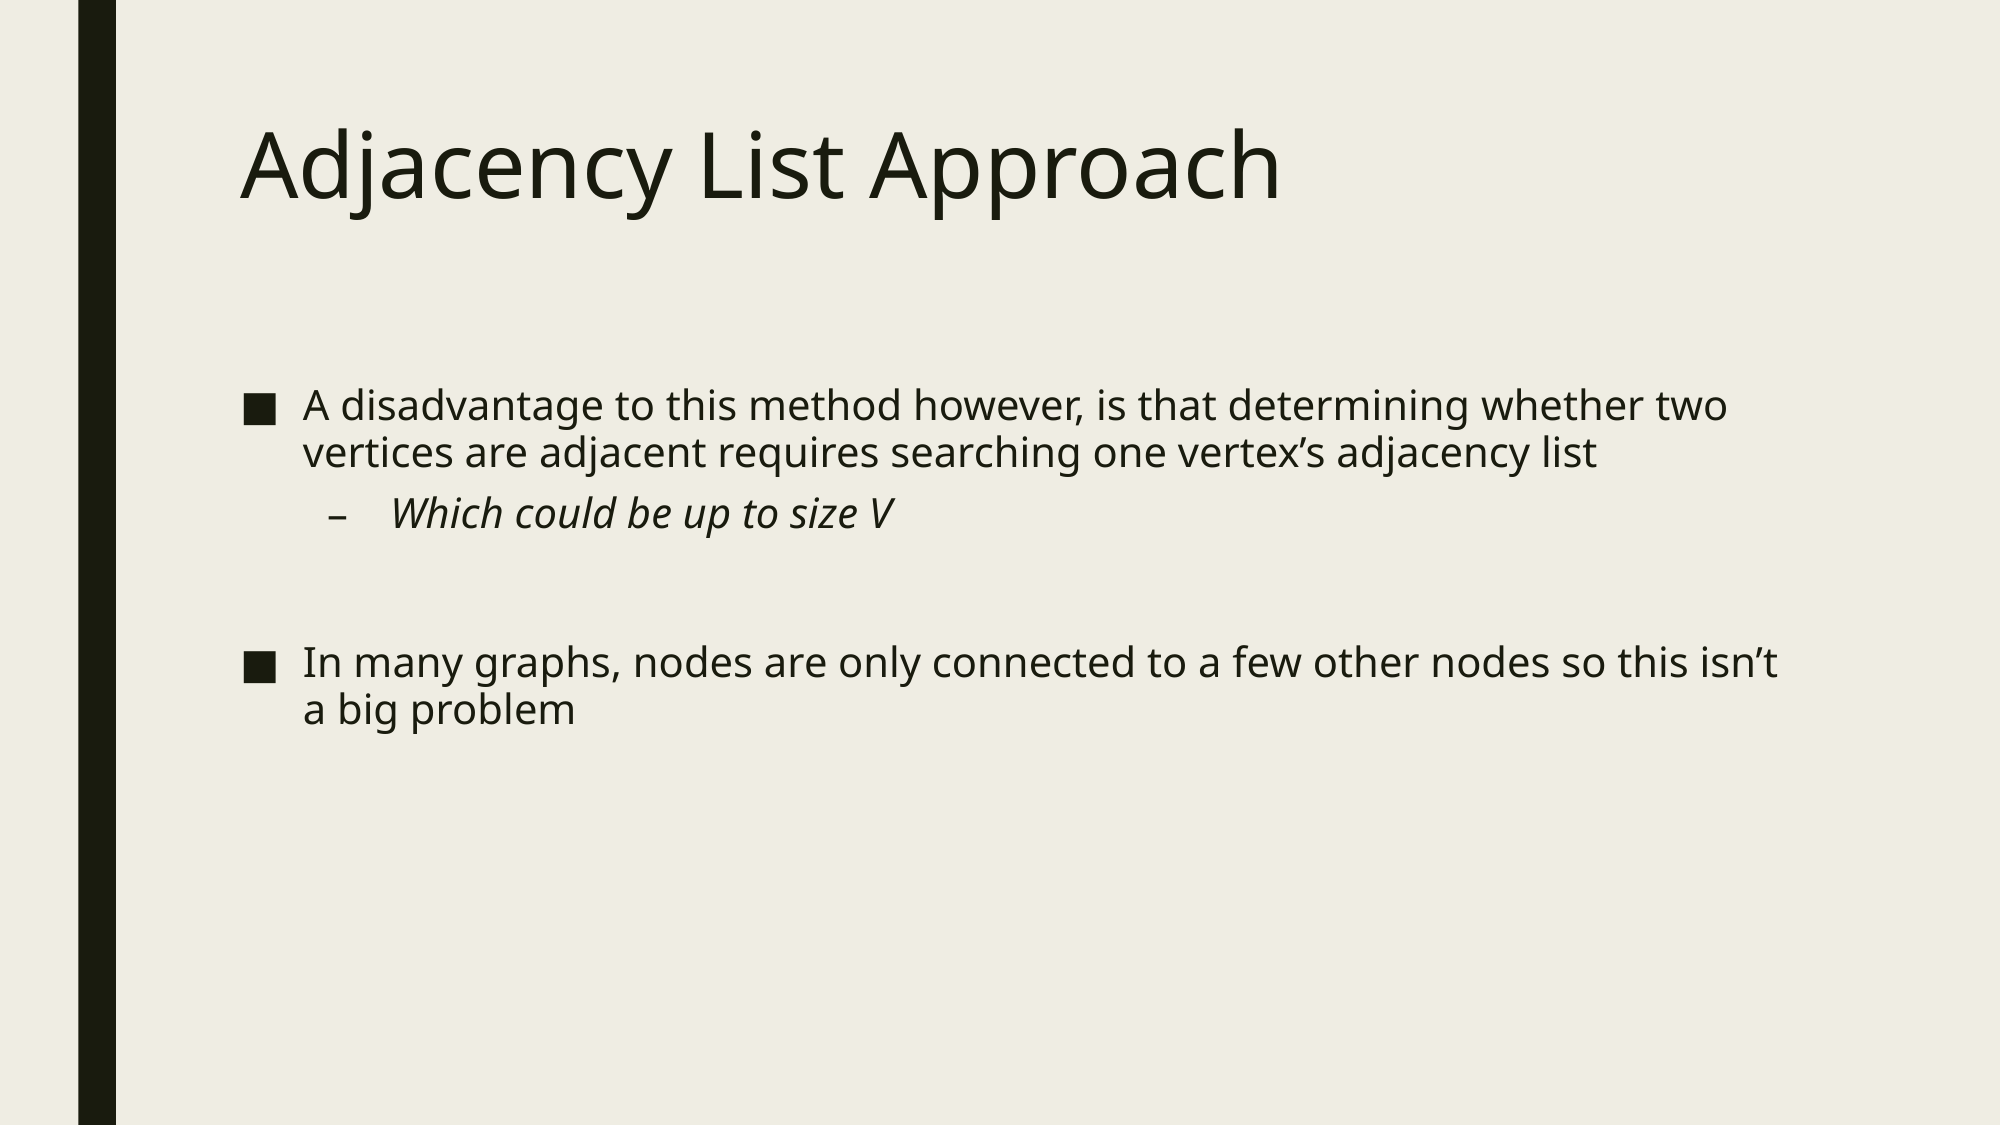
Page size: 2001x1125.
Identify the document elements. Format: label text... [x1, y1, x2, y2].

list A disadvantage to this method however, is that determining whether two vertices are adjacent requires searching one vertex’s adjacency list Which could be up to size V In many graphs, nodes are only connected to a few other nodes so this isn’t a big problem [225, 375, 1800, 963]
title Adjacency List Approach [225, 112, 1800, 357]
